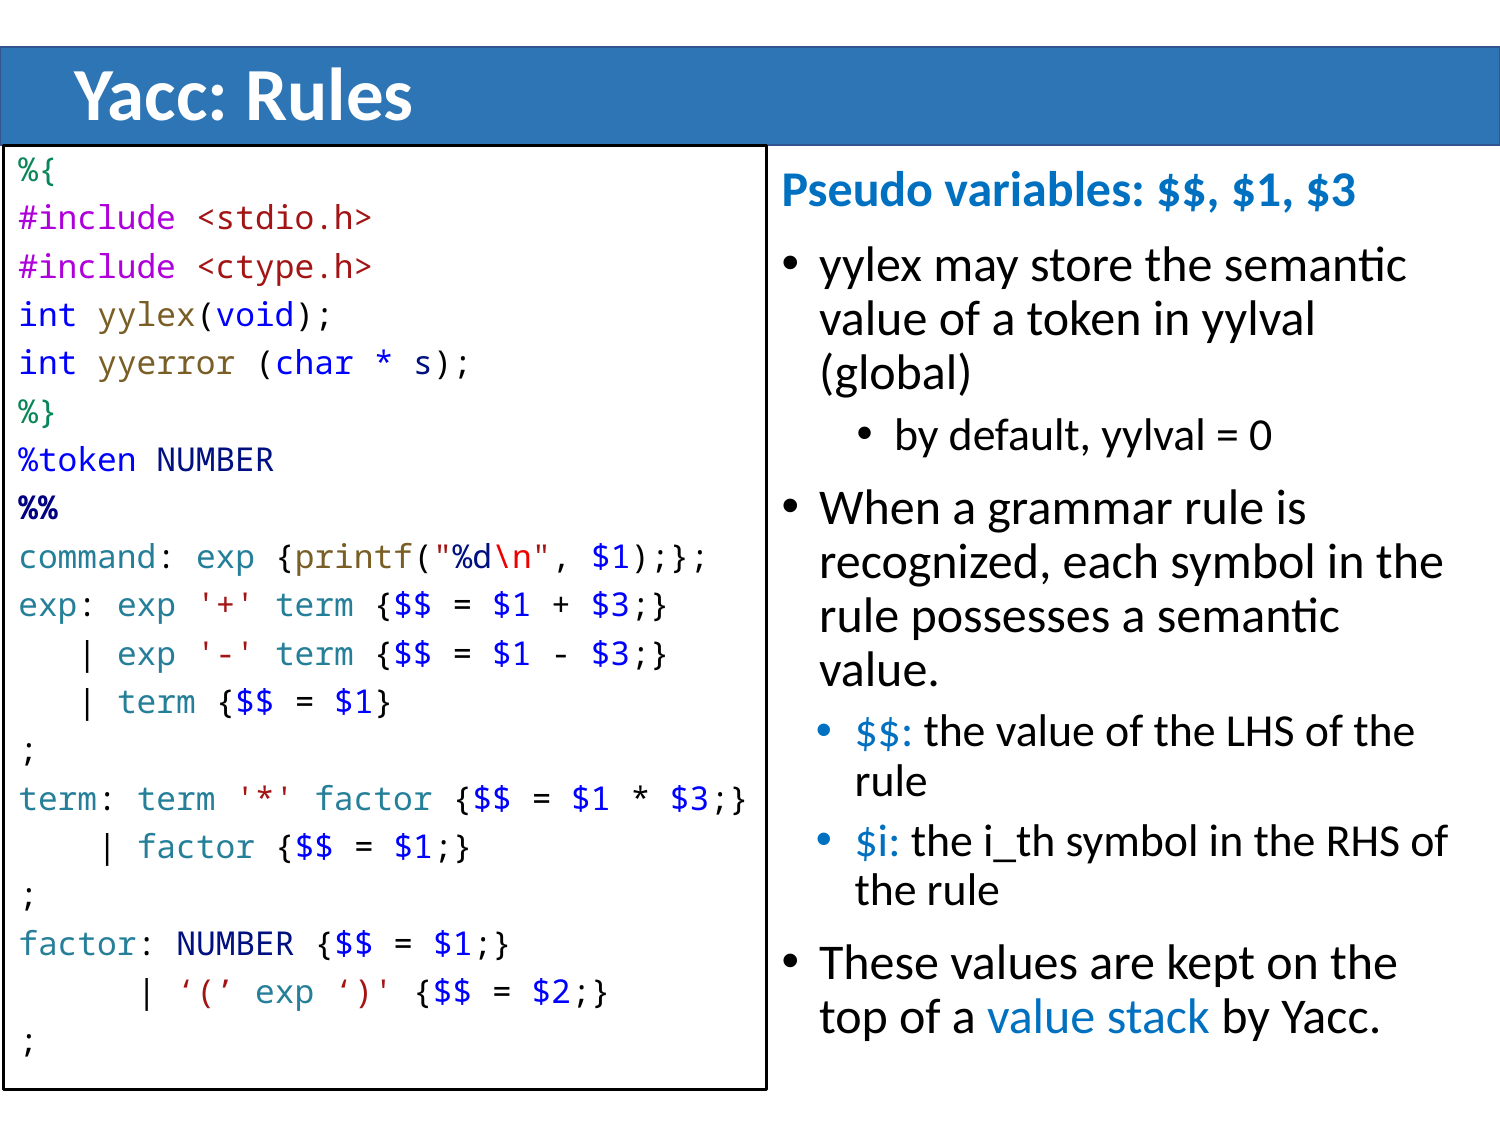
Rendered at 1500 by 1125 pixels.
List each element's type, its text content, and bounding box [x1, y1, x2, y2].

text_box %{ #include <stdio.h> #include <ctype.h> int yylex(void); int yyerror (char * s); %} %token NUMBER %% command: exp {printf("%d\n", $1);}; exp: exp '+' term {$$ = $1 + $3;} | exp '-' term {$$ = $1 - $3;} | term {$$ = $1} ; term: term '*' factor {$$ = $1 * $3;} | factor {$$ = $1;} ; factor: NUMBER {$$ = $1;} | ‘(’ exp ‘)' {$$ = $2;} ; [3, 145, 767, 1090]
title Yacc: Rules [59, 47, 1446, 146]
list Pseudo variables: $$, $1, $3 yylex may store the semantic value of a token in yylval (global) by default, yylval = 0 When a grammar rule is recognized, each symbol in the rule possesses a semantic value. $$: the value of the LHS of the rule $i: the i_th symbol in the RHS of the rule These values are kept on the top of a value stack by Yacc. [766, 156, 1488, 1125]
